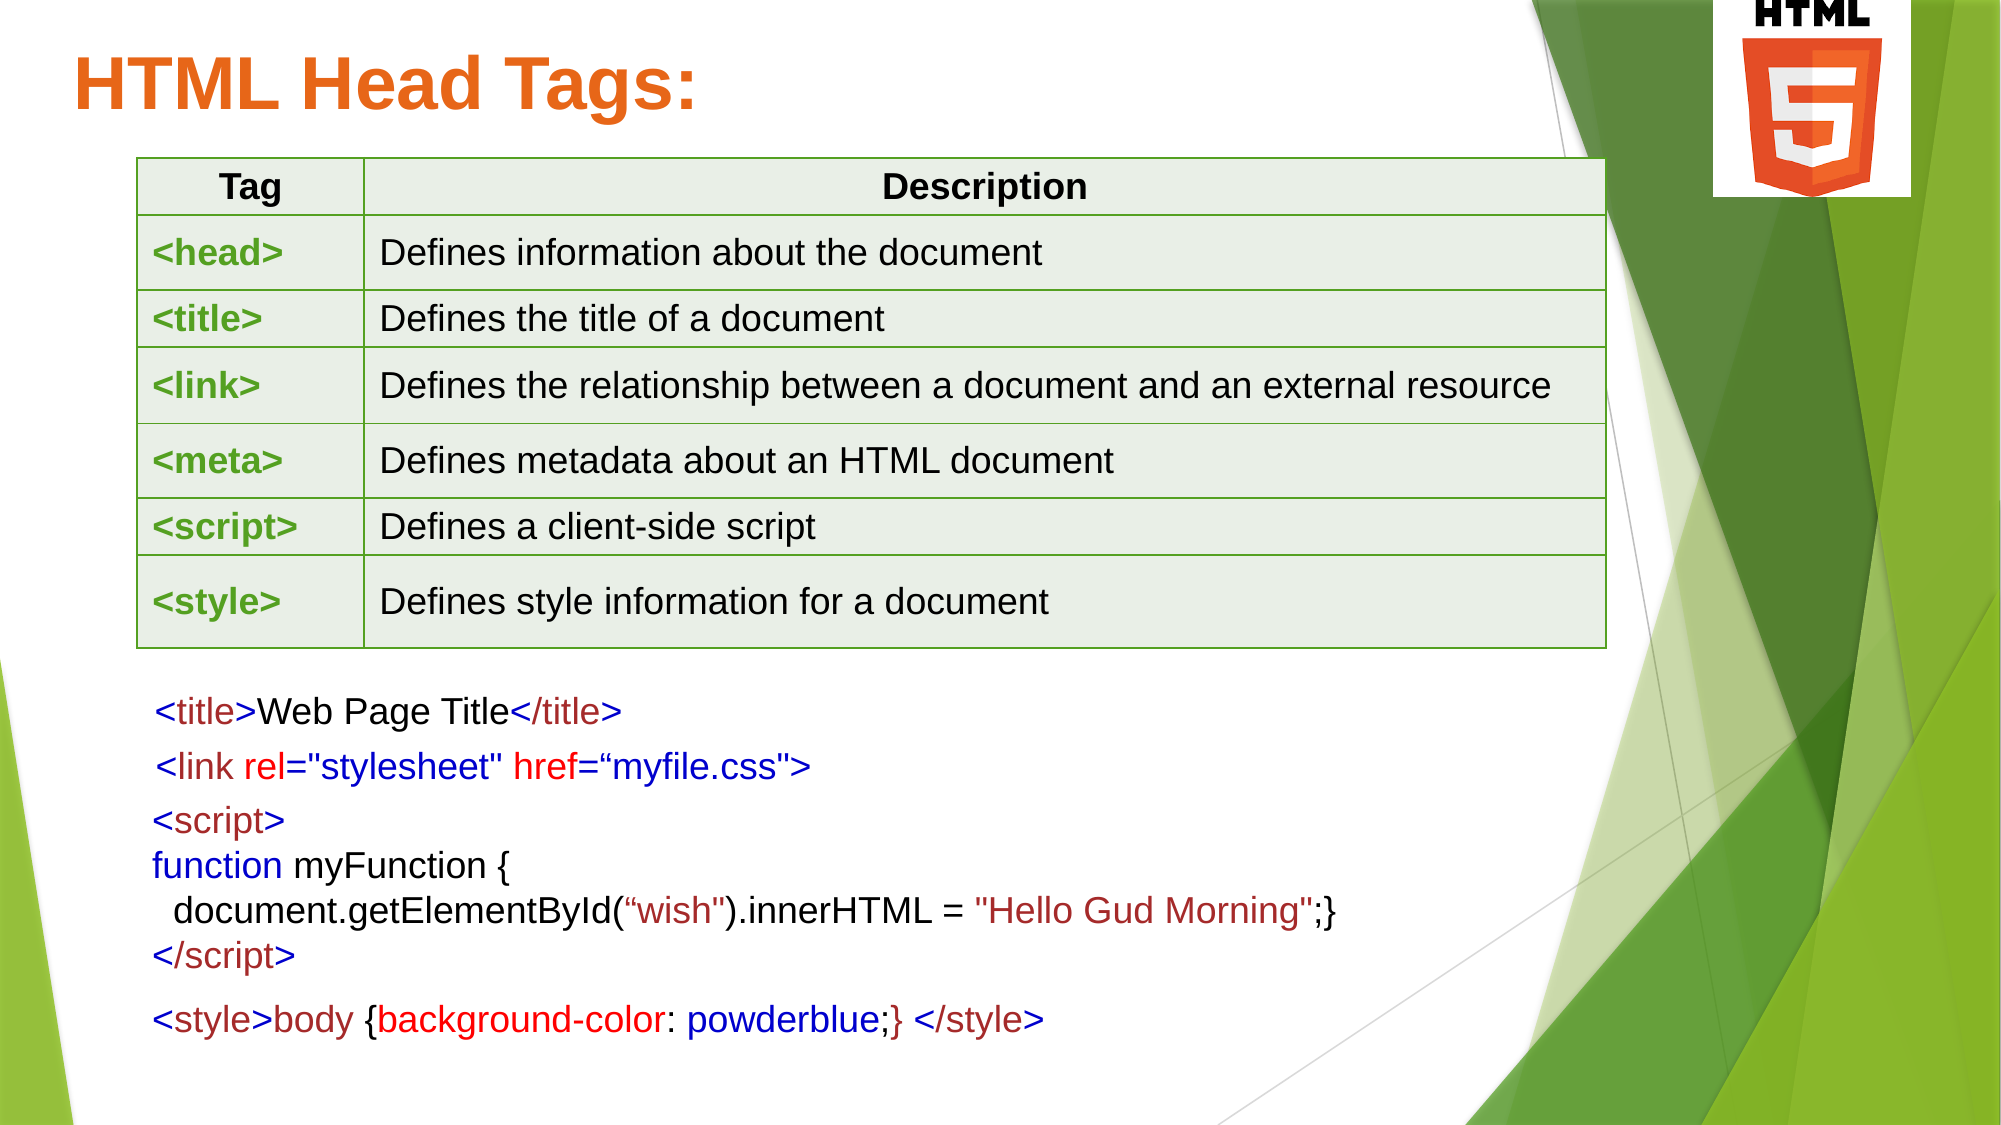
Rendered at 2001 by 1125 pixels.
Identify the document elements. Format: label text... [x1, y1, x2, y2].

text_box <script> function myFunction { document.getElementById(“wish").innerHTML = "Hello Gud Morning";} </script> [137, 788, 1514, 984]
table_header Tag [138, 159, 363, 214]
table_cell Defines the title of a document [365, 291, 1605, 346]
table_cell Defines the relationship between a document and an external resource [365, 348, 1605, 423]
table_cell <link> [138, 348, 363, 423]
table_cell Defines metadata about an HTML document [365, 424, 1605, 497]
table_cell <style> [138, 556, 363, 647]
table_cell <meta> [138, 424, 363, 497]
title HTML Head Tags: [37, 26, 1673, 158]
text_box <link rel="stylesheet" href=“myfile.css"> [140, 734, 838, 788]
table_cell Defines a client-side script [365, 499, 1605, 554]
table_cell <script> [138, 499, 363, 554]
picture [1712, 0, 1911, 198]
table_cell Defines style information for a document [365, 556, 1605, 647]
table_cell Defines information about the document [365, 216, 1605, 289]
text_box <style>body {background-color: powderblue;} </style> [137, 988, 1138, 1048]
table_cell <head> [138, 216, 363, 289]
table_cell <title> [138, 291, 363, 346]
table_header Description [365, 159, 1605, 214]
text_box <title>Web Page Title</title> [139, 679, 638, 740]
